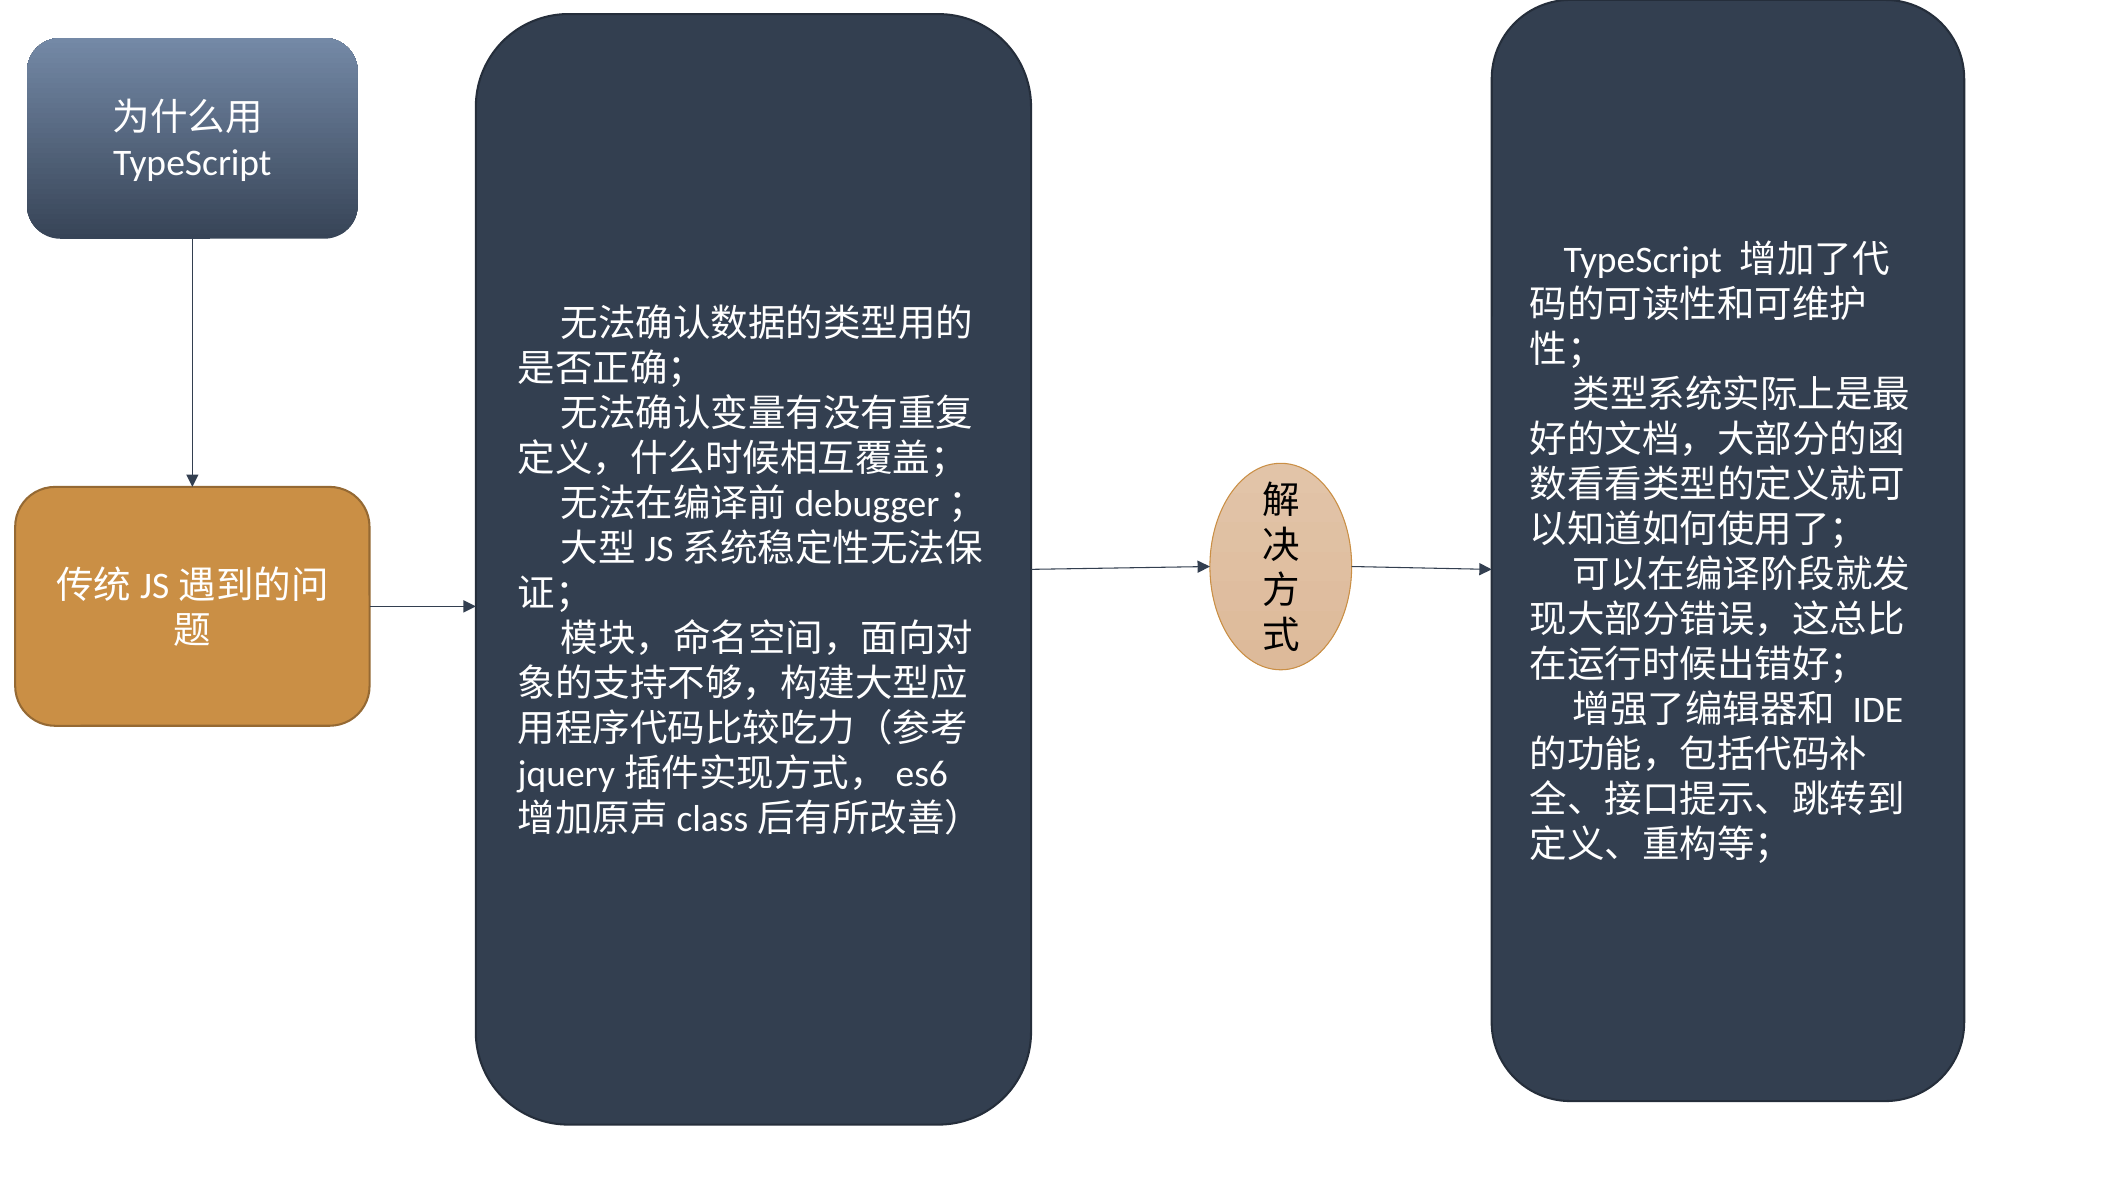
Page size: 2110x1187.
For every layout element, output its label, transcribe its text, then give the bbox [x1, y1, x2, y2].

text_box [1351, 566, 1492, 570]
text_box 传统JS遇到的问题 [14, 485, 371, 727]
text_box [1030, 566, 1210, 570]
text_box 解决方式 [1209, 462, 1353, 671]
text_box 为什么用TypeScript [26, 37, 358, 239]
text_box TypeScript 增加了代码的可读性和可维护性； 类型系统实际上是最好的文档，大部分的函数看看类型的定义就可以知道如何使用了； 可以在编译阶段就发现大部分错误，这总比在运行时候出错好； 增强了编辑器和 IDE 的功能，包括代码补全、接口提示、跳转到定义、重构等； [1490, 0, 1966, 1103]
text_box 无法确认数据的类型用的是否正确； 无法确认变量有没有重复定义，什么时候相互覆盖； 无法在编译前debugger； 大型JS系统稳定性无法保证； 模块，命名空间，面向对象的支持不够，构建大型应用程序代码比较吃力（参考jquery插件实现方式，es6增加原声class后有所改善） [474, 13, 1033, 1126]
